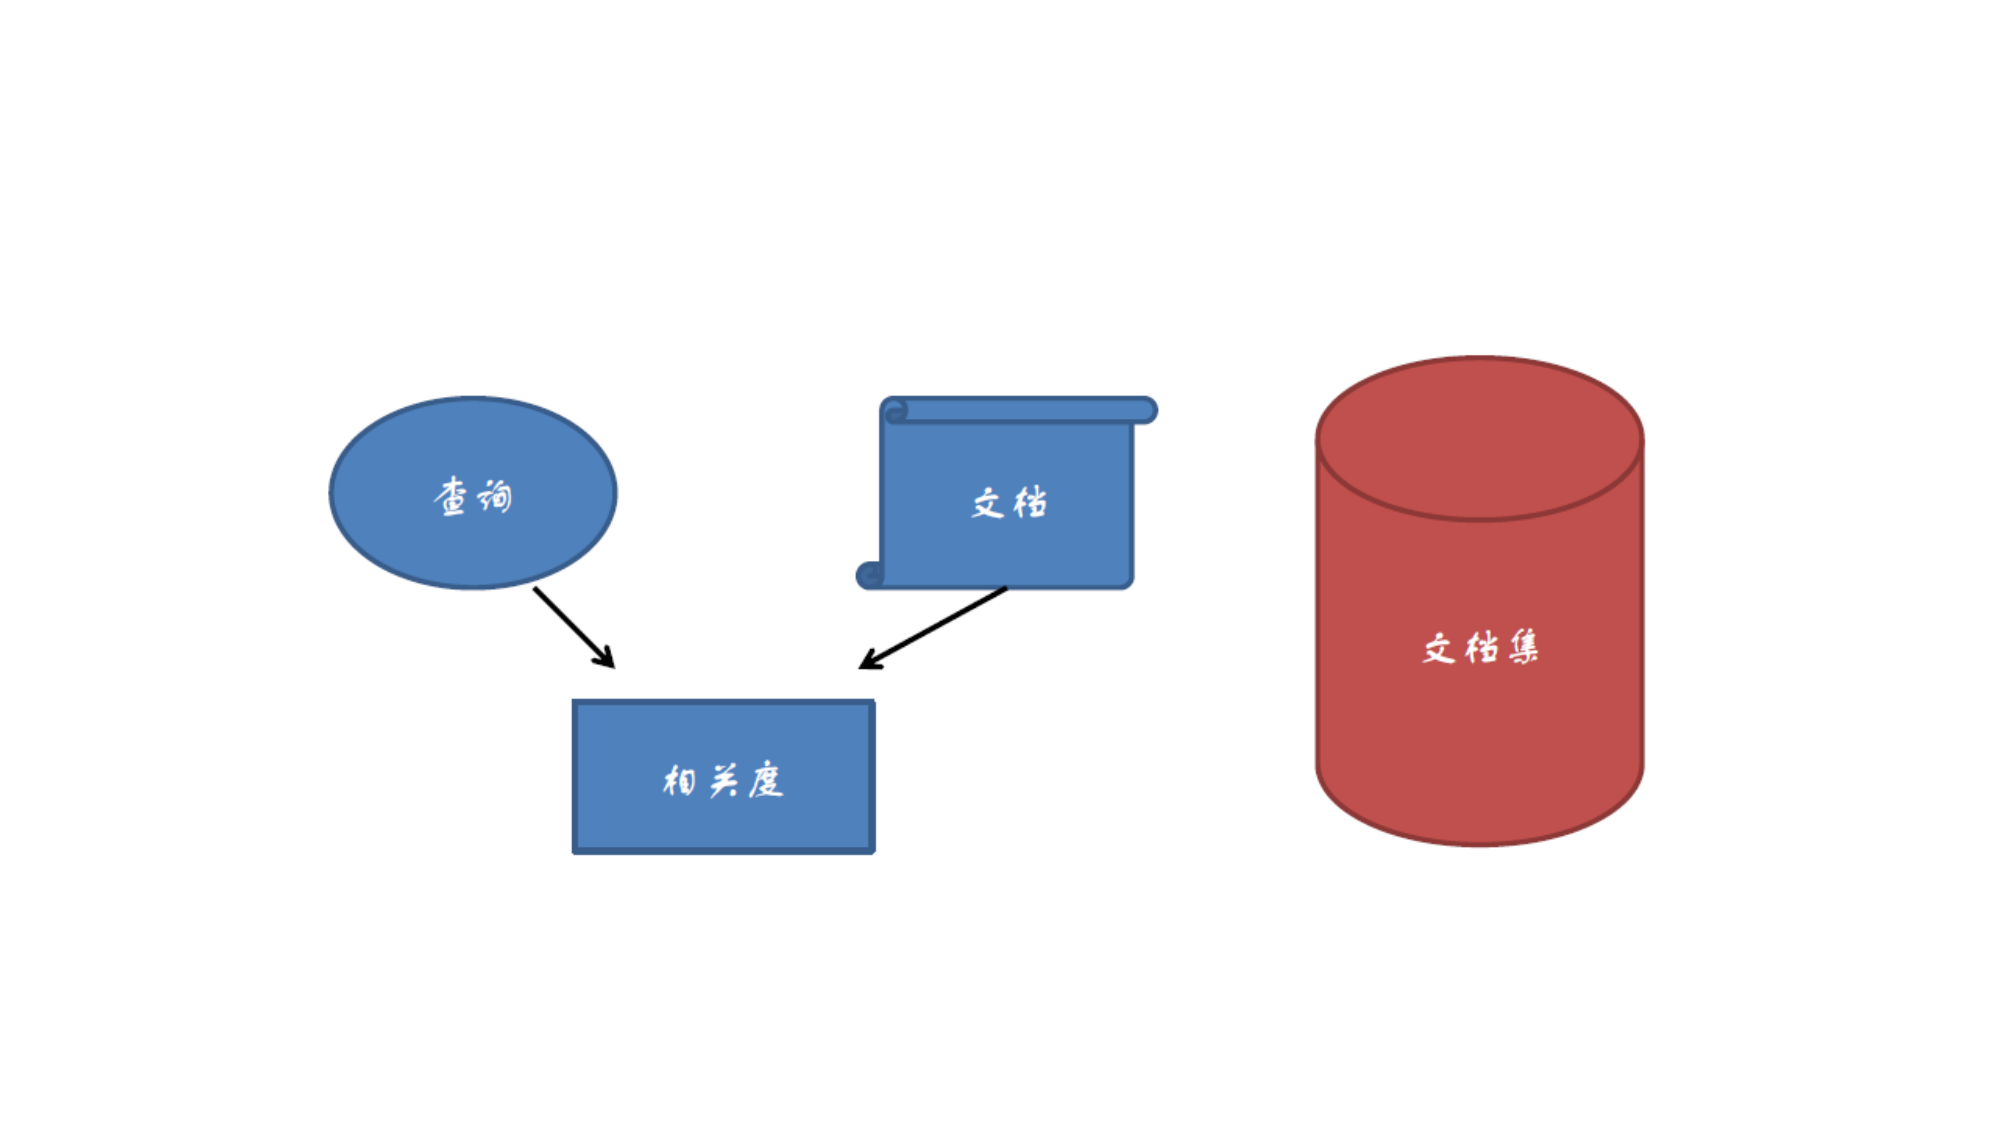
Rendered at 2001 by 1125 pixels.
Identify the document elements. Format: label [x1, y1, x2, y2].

list [324, 318, 1675, 949]
